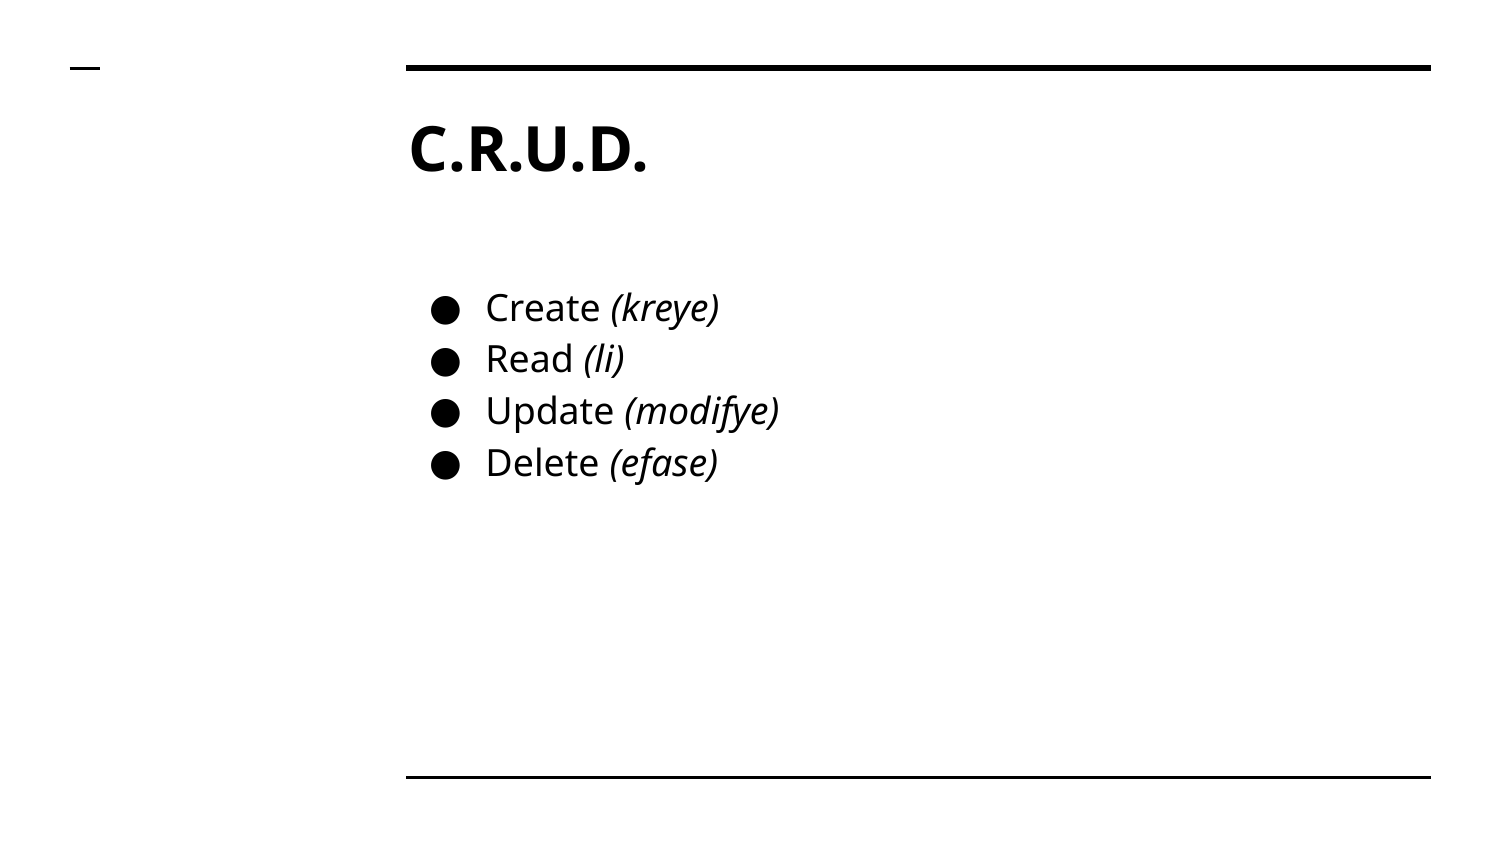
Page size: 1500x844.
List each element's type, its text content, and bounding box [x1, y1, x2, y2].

list Create (kreye) Read (li) Update (modifye) Delete (efase) [395, 261, 1433, 755]
title C.R.U.D. [393, 94, 1431, 199]
